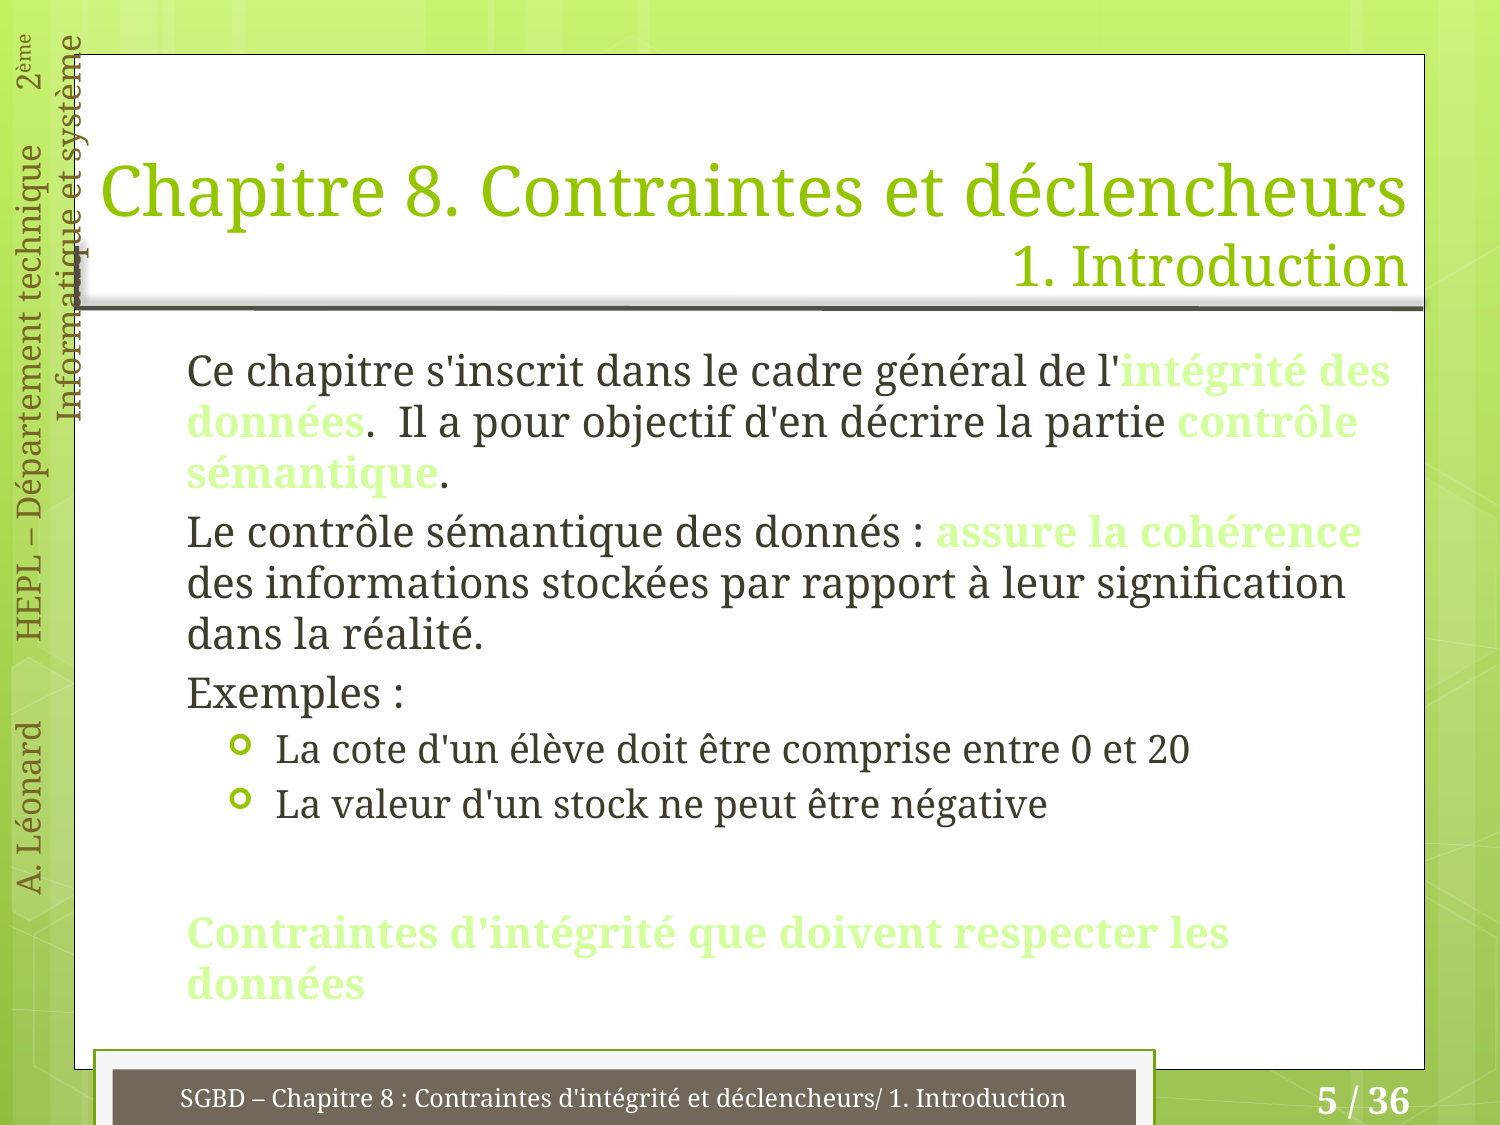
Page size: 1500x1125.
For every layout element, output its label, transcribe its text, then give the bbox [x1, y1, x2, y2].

title Chapitre 8. Contraintes et déclencheurs 1. Introduction [76, 118, 1425, 306]
footer SGBD – Chapitre 8 : Contraintes d'intégrité et déclencheurs/ 1. Introduction [112, 1067, 1136, 1125]
list Ce chapitre s'inscrit dans le cadre général de l'intégrité des données. Il a pour objectif d'en décrire la partie contrôle sémantique. Le contrôle sémantique des donnés : assure la cohérence des informations stockées par rapport à leur signification dans la réalité. Exemples : La cote d'un élève doit être comprise entre 0 et 20 La valeur d'un stock ne peut être négative Contraintes d'intégrité que doivent respecter les données [171, 336, 1417, 1016]
